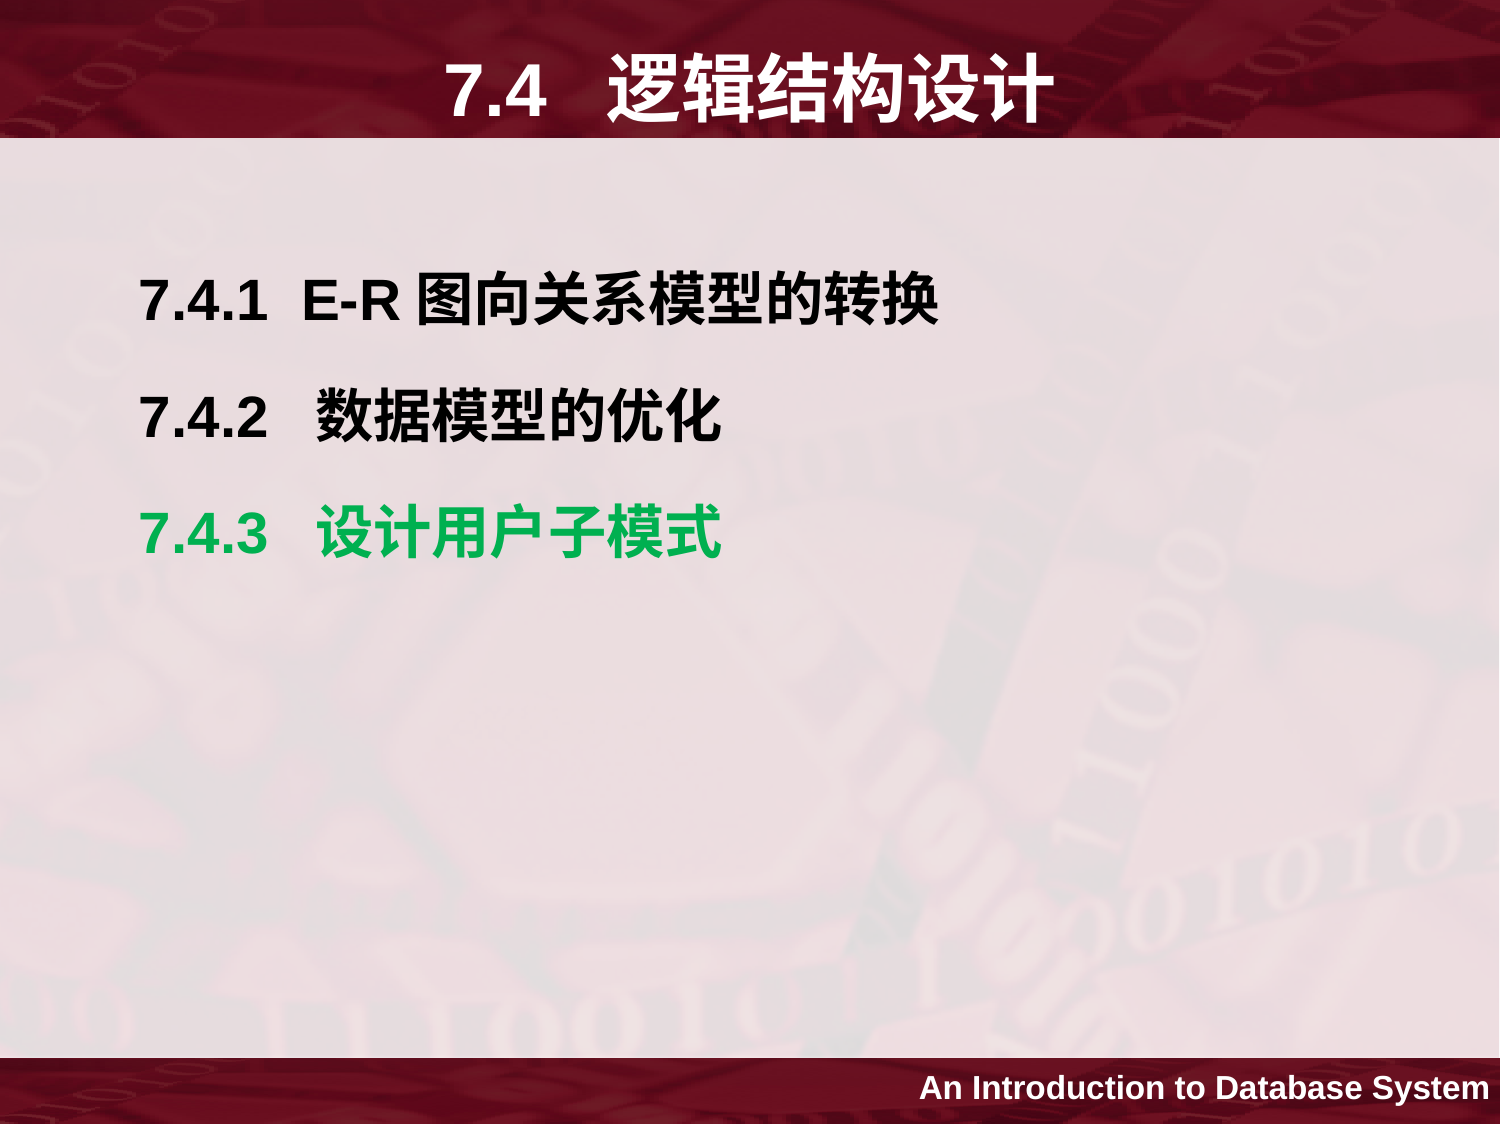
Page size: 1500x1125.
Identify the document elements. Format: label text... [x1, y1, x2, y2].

picture [0, 0, 1500, 1124]
title 7.4 逻辑结构设计 [74, 0, 1426, 181]
list 7.4.1 E-R图向关系模型的转换 7.4.2 数据模型的优化 7.4.3 设计用户子模式 [123, 219, 1426, 1017]
